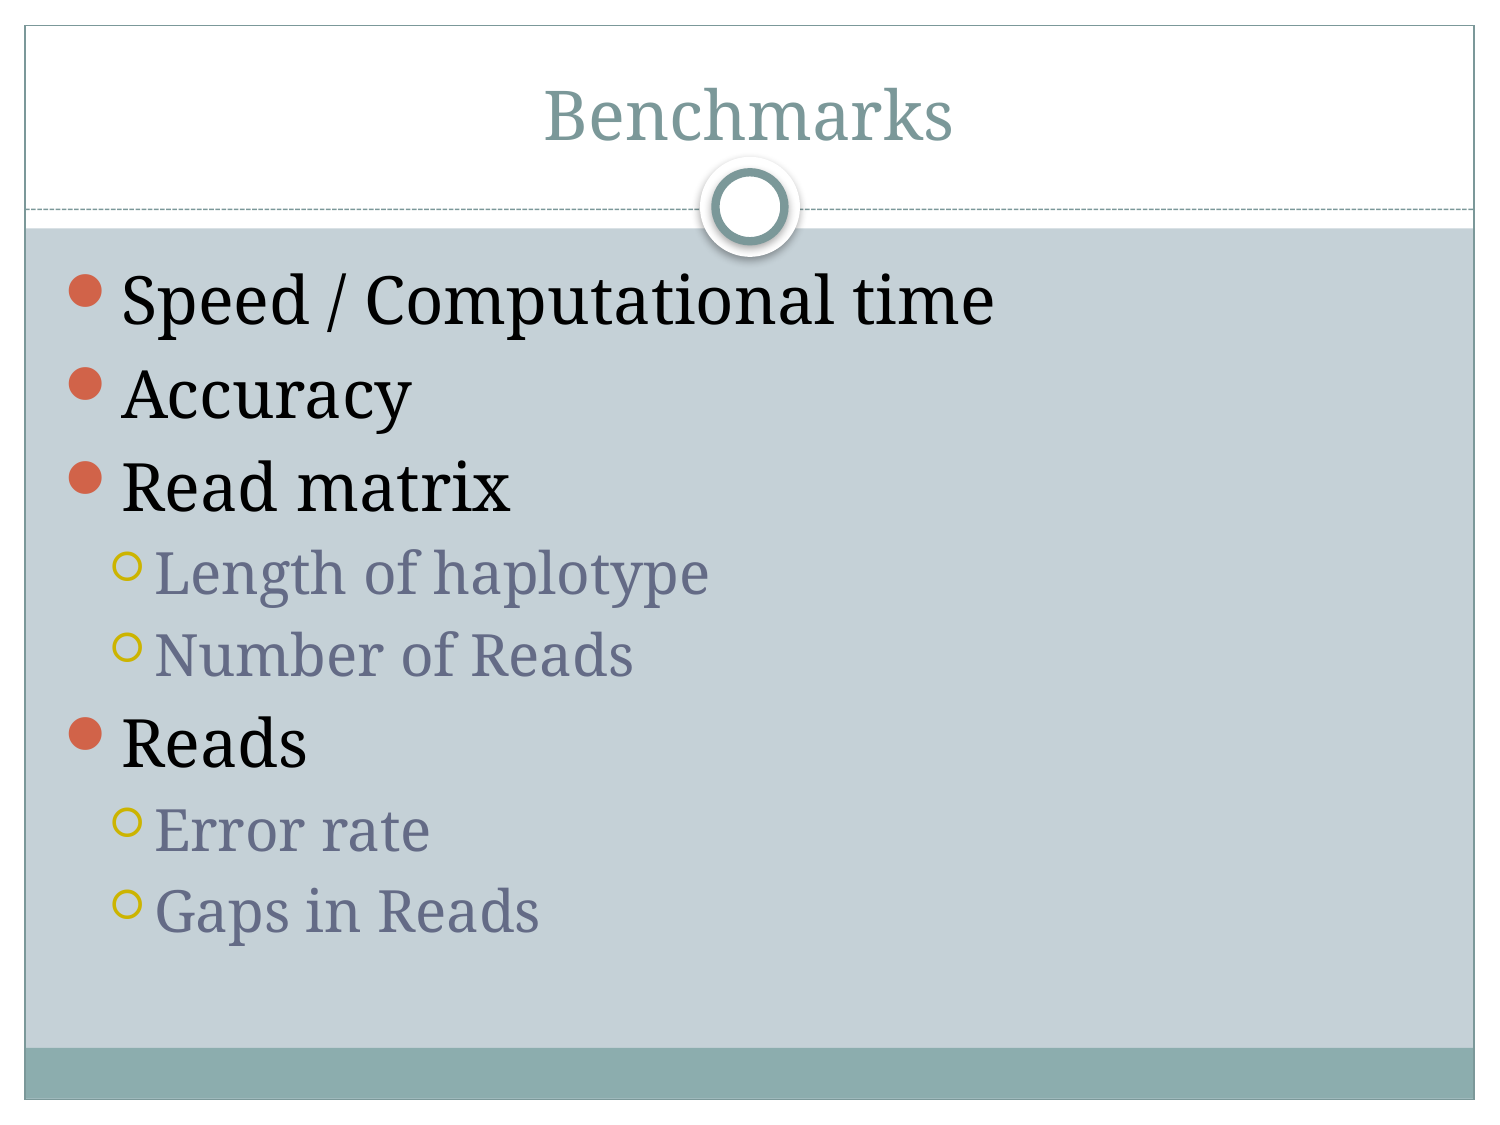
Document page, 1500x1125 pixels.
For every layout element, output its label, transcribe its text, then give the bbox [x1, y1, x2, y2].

list Speed / Computational time Accuracy Read matrix Length of haplotype Number of Reads Reads Error rate Gaps in Reads [49, 250, 1445, 1001]
title Benchmarks [49, 37, 1450, 162]
